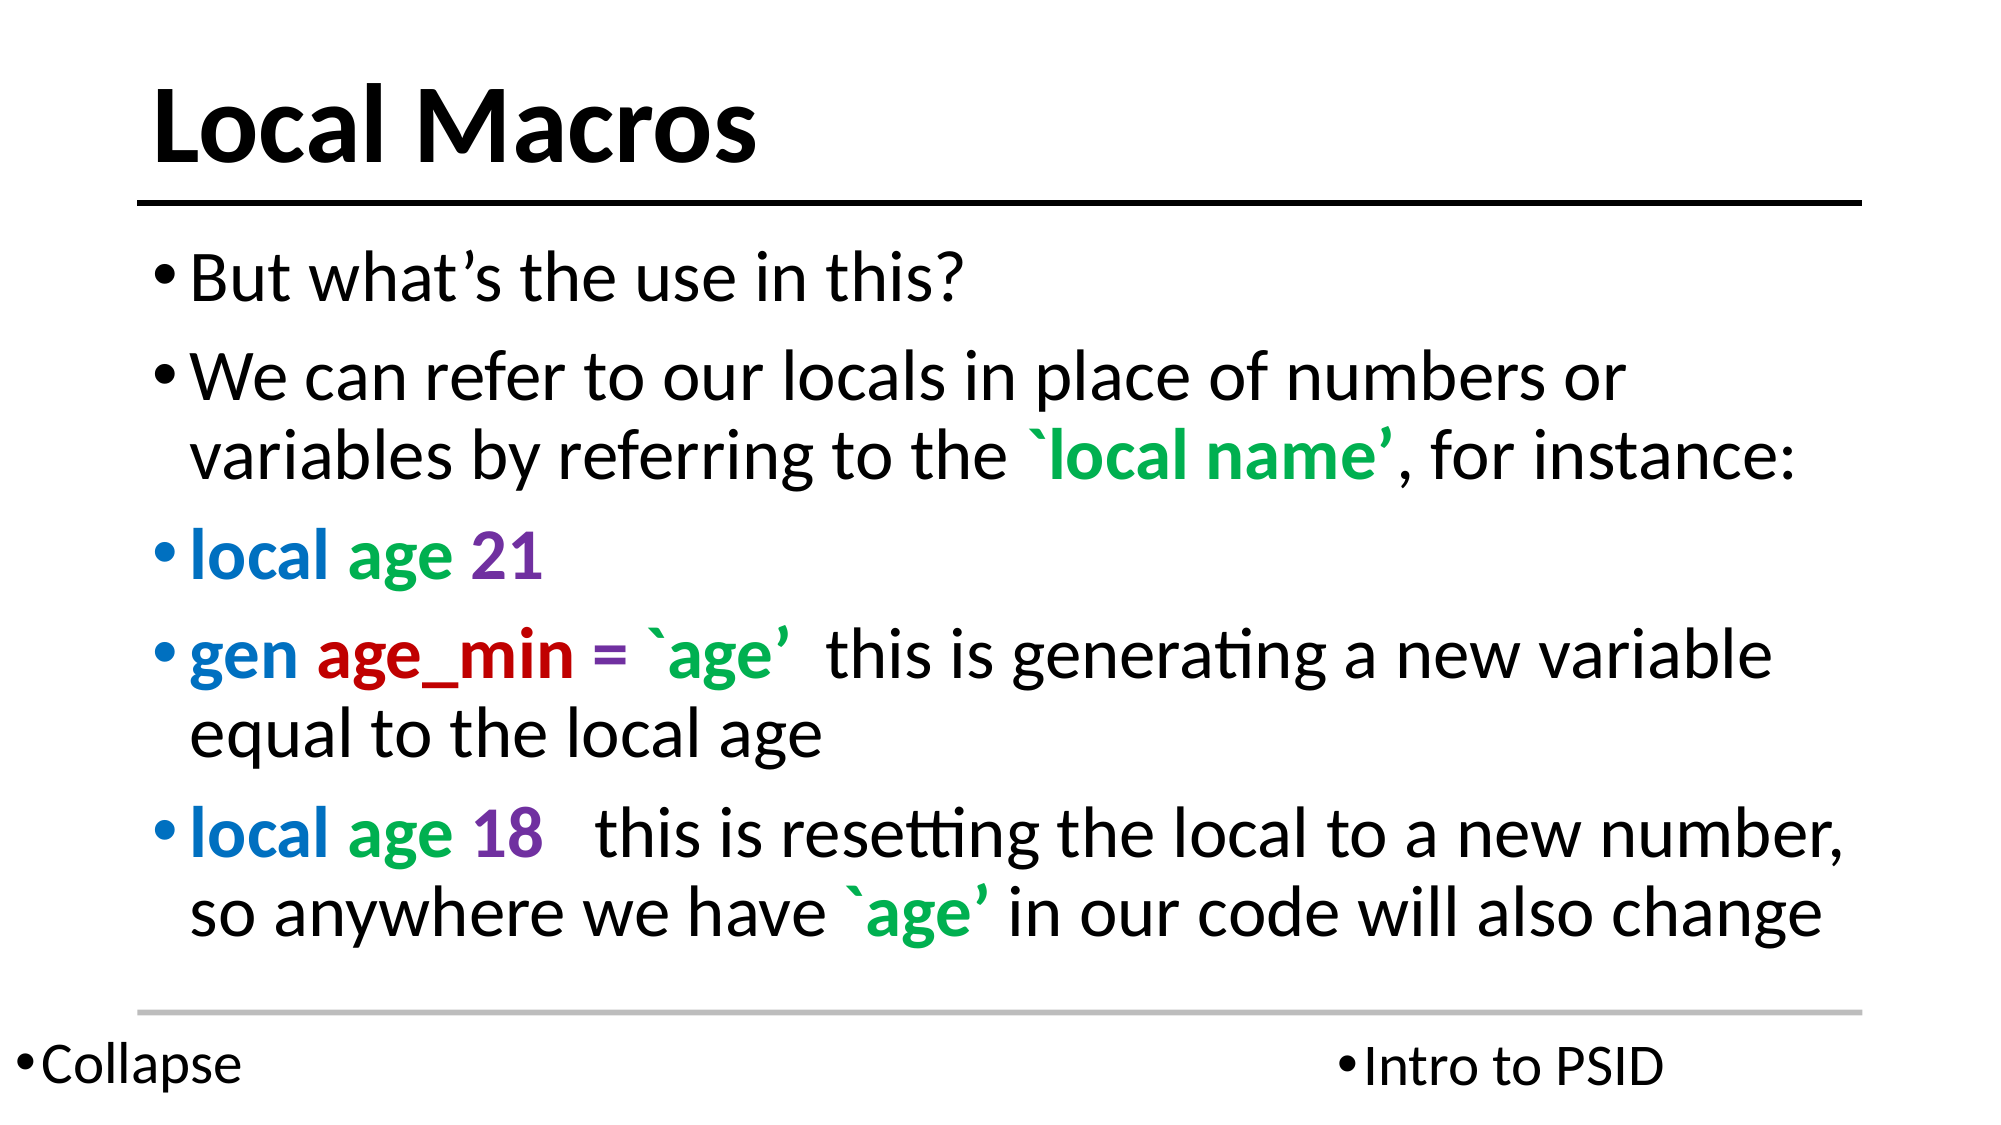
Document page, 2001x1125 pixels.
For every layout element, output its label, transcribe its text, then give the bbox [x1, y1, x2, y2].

list But what’s the use in this? We can refer to our locals in place of numbers or variables by referring to the `local name’, for instance: local age 21 gen age_min = `age’ this is generating a new variable equal to the local age local age 18 this is resetting the local to a new number, so anywhere we have `age’ in our code will also change [137, 230, 1863, 998]
list Collapse [0, 1025, 679, 1105]
list Intro to PSID [1322, 1026, 2000, 1107]
title Local Macros [134, 19, 1866, 234]
